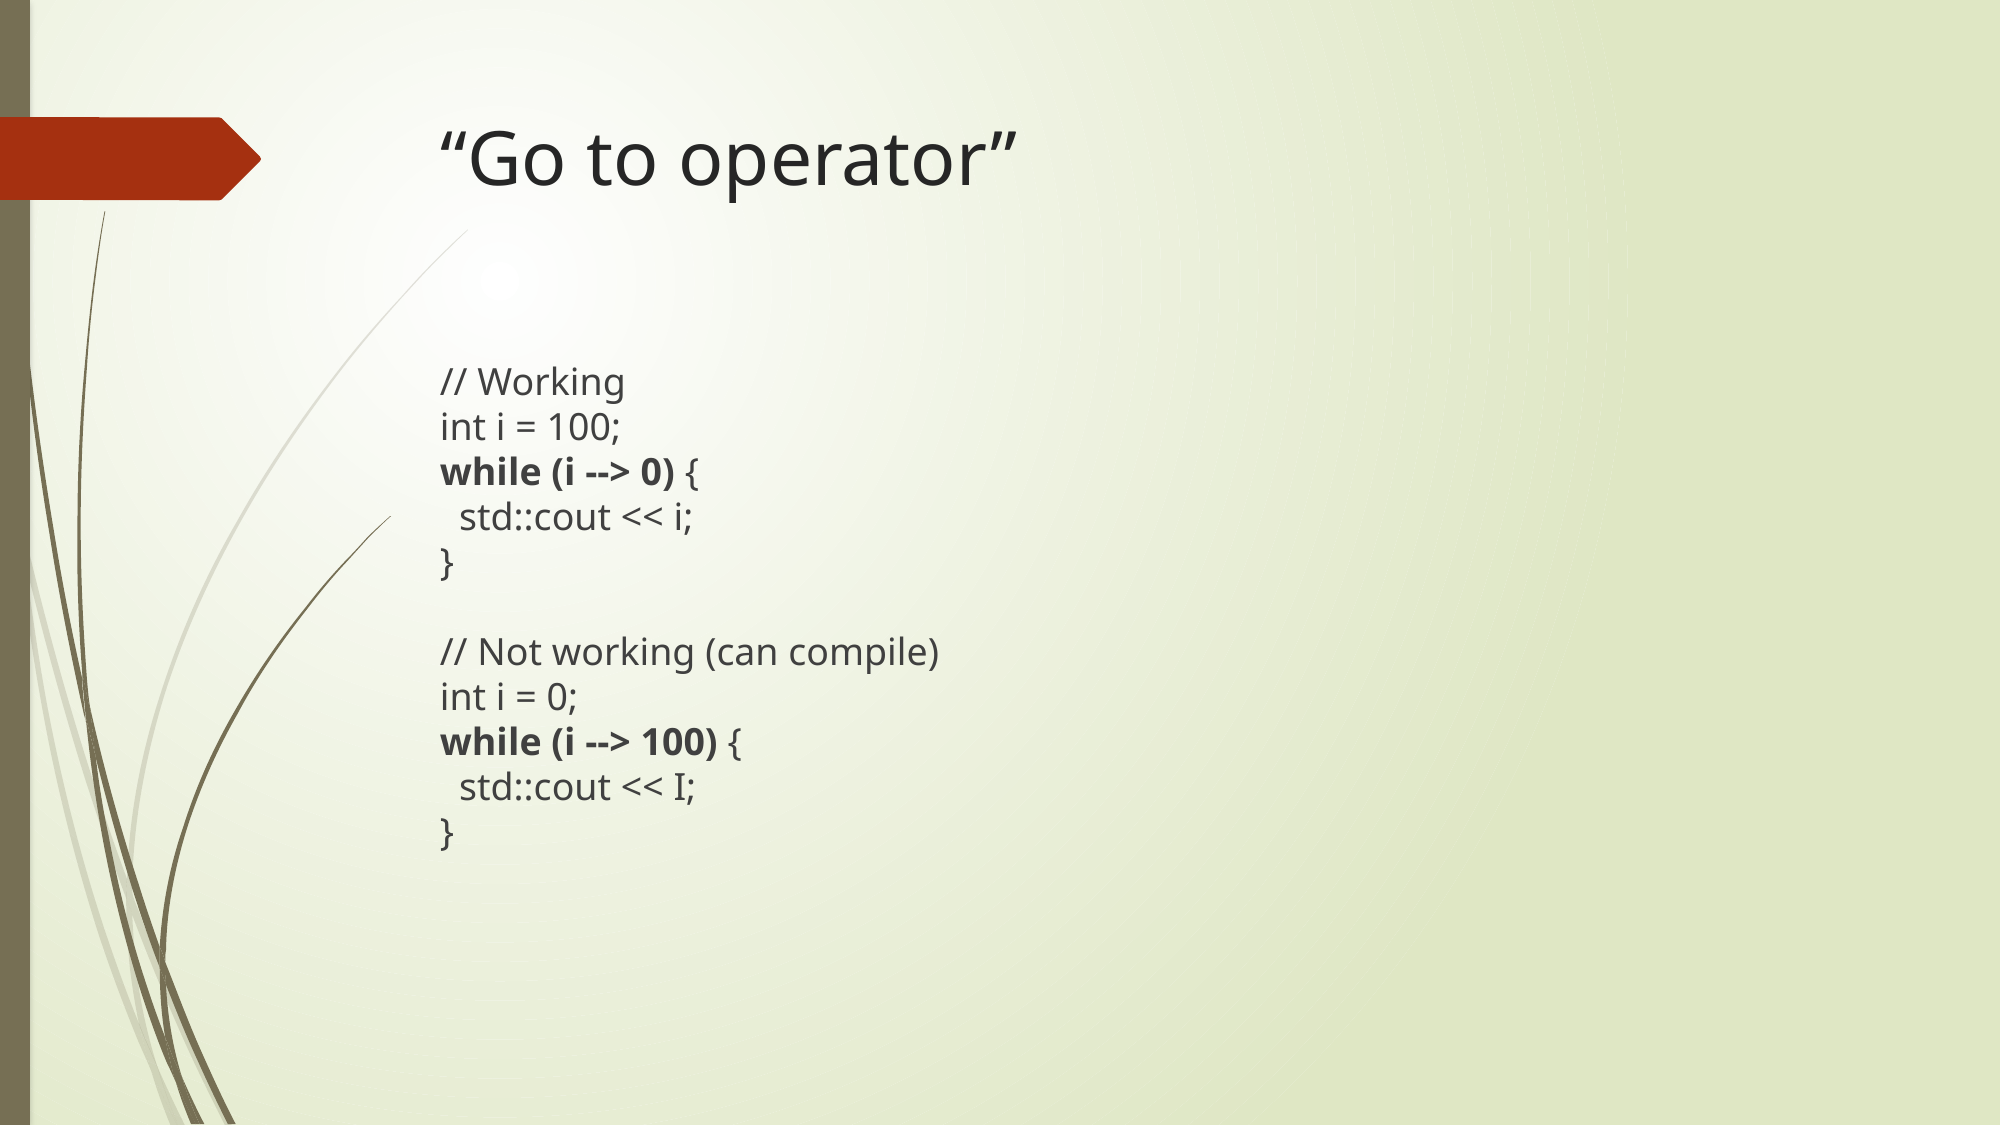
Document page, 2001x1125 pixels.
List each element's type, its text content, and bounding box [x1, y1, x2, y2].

title “Go to operator” [425, 102, 1888, 313]
list // Working int i = 100; while (i --> 0) { std::cout << i; } // Not working (can compile) int i = 0; while (i --> 100) { std::cout << I; } [424, 350, 1888, 970]
